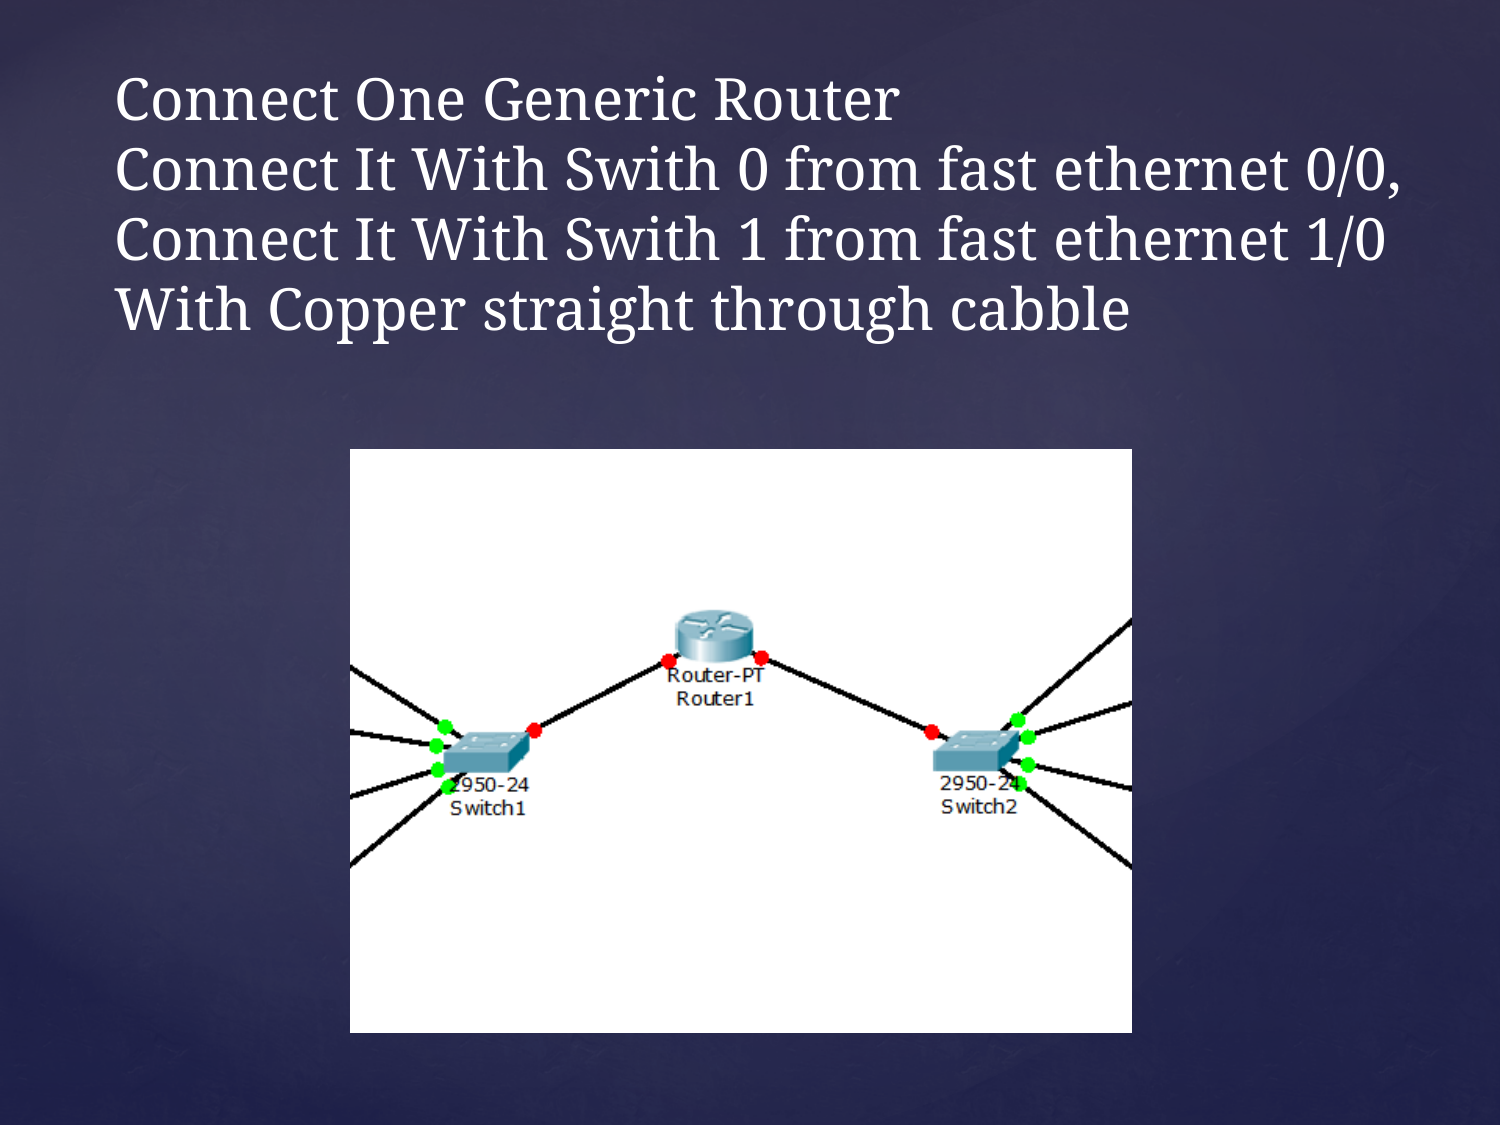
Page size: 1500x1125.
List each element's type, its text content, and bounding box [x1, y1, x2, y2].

title Connect One Generic Router Connect It With Swith 0 from fast ethernet 0/0, Connect It With Swith 1 from fast ethernet 1/0 With Copper straight through cabble [99, 212, 1450, 400]
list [349, 449, 1132, 1034]
